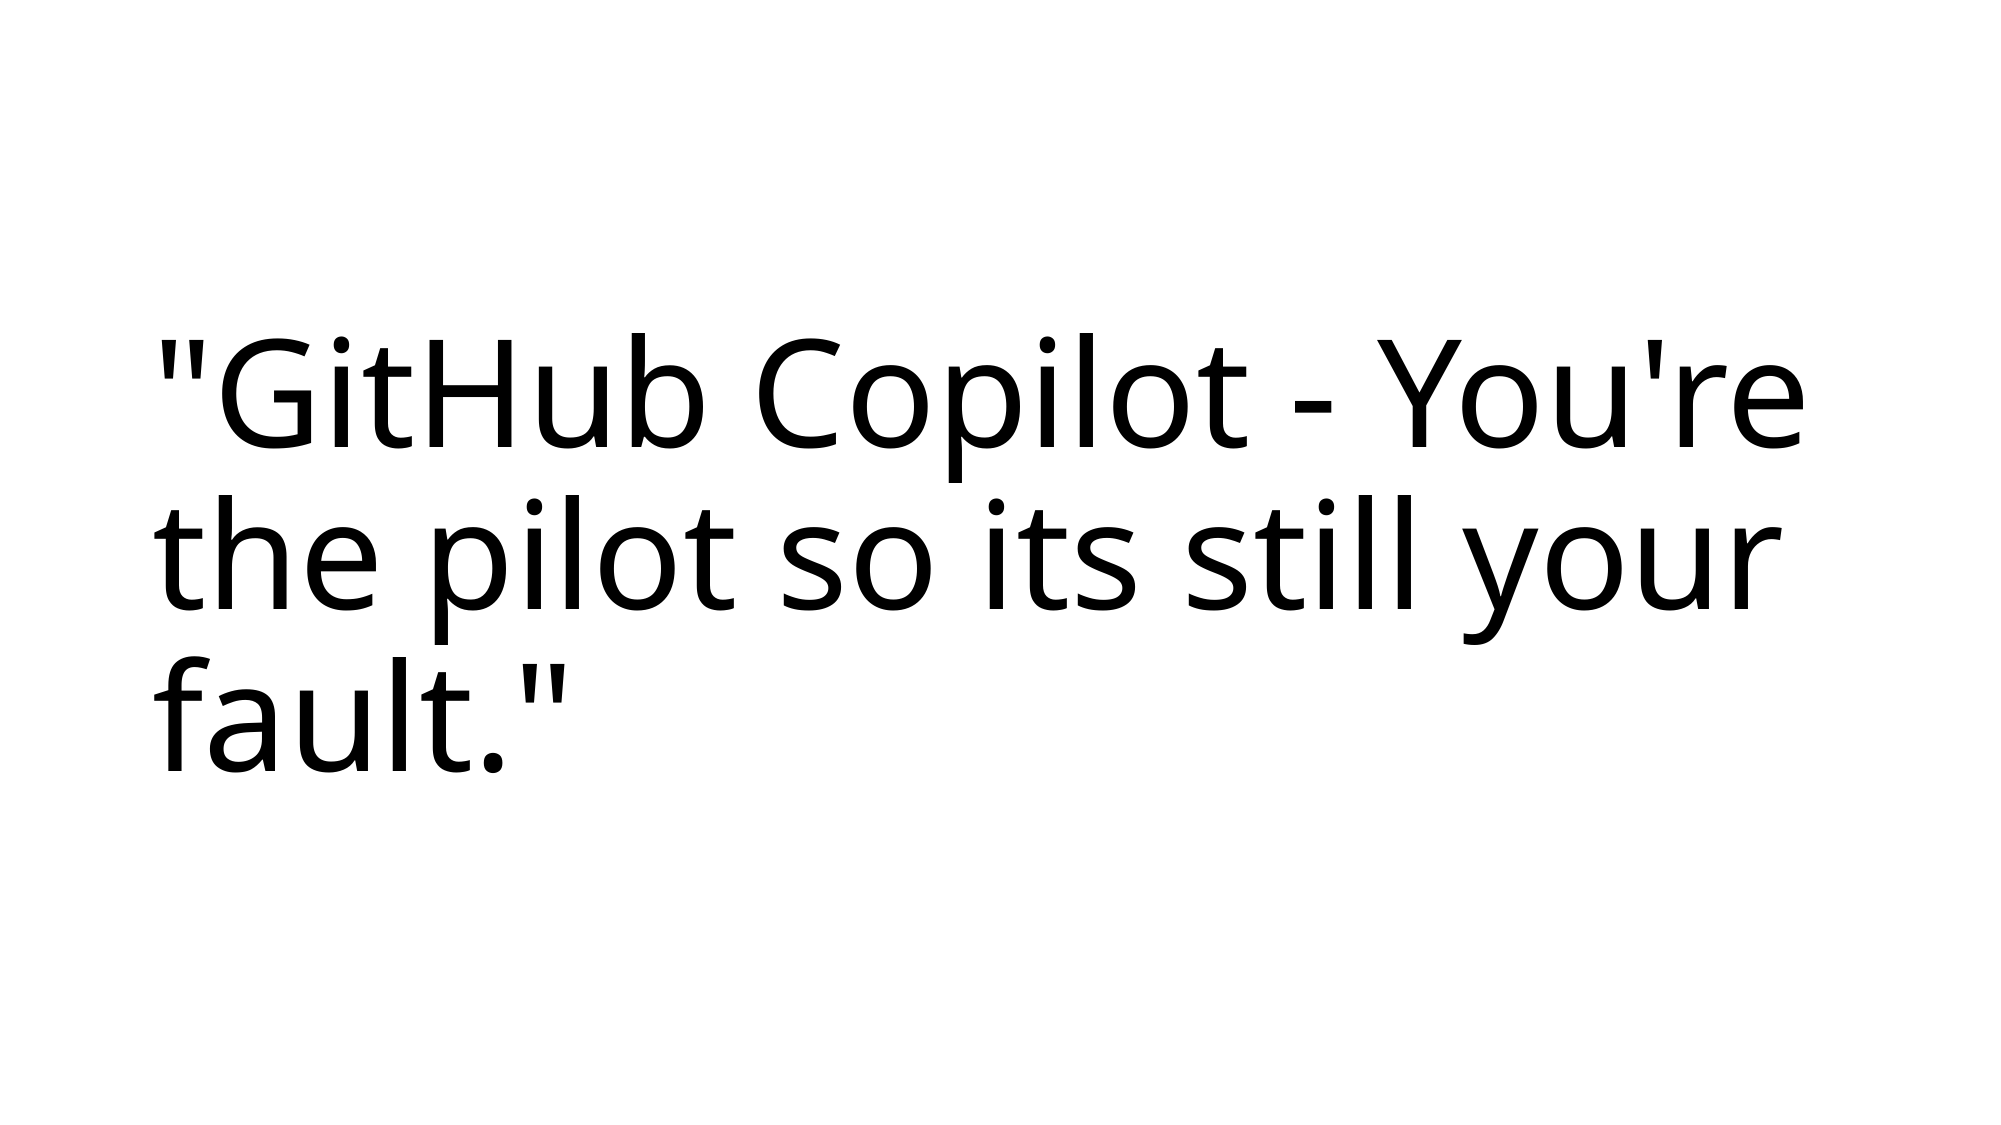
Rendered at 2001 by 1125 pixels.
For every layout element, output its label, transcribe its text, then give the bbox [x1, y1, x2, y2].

title "GitHub Copilot - You're the pilot so its still your fault." [137, 51, 1952, 1071]
